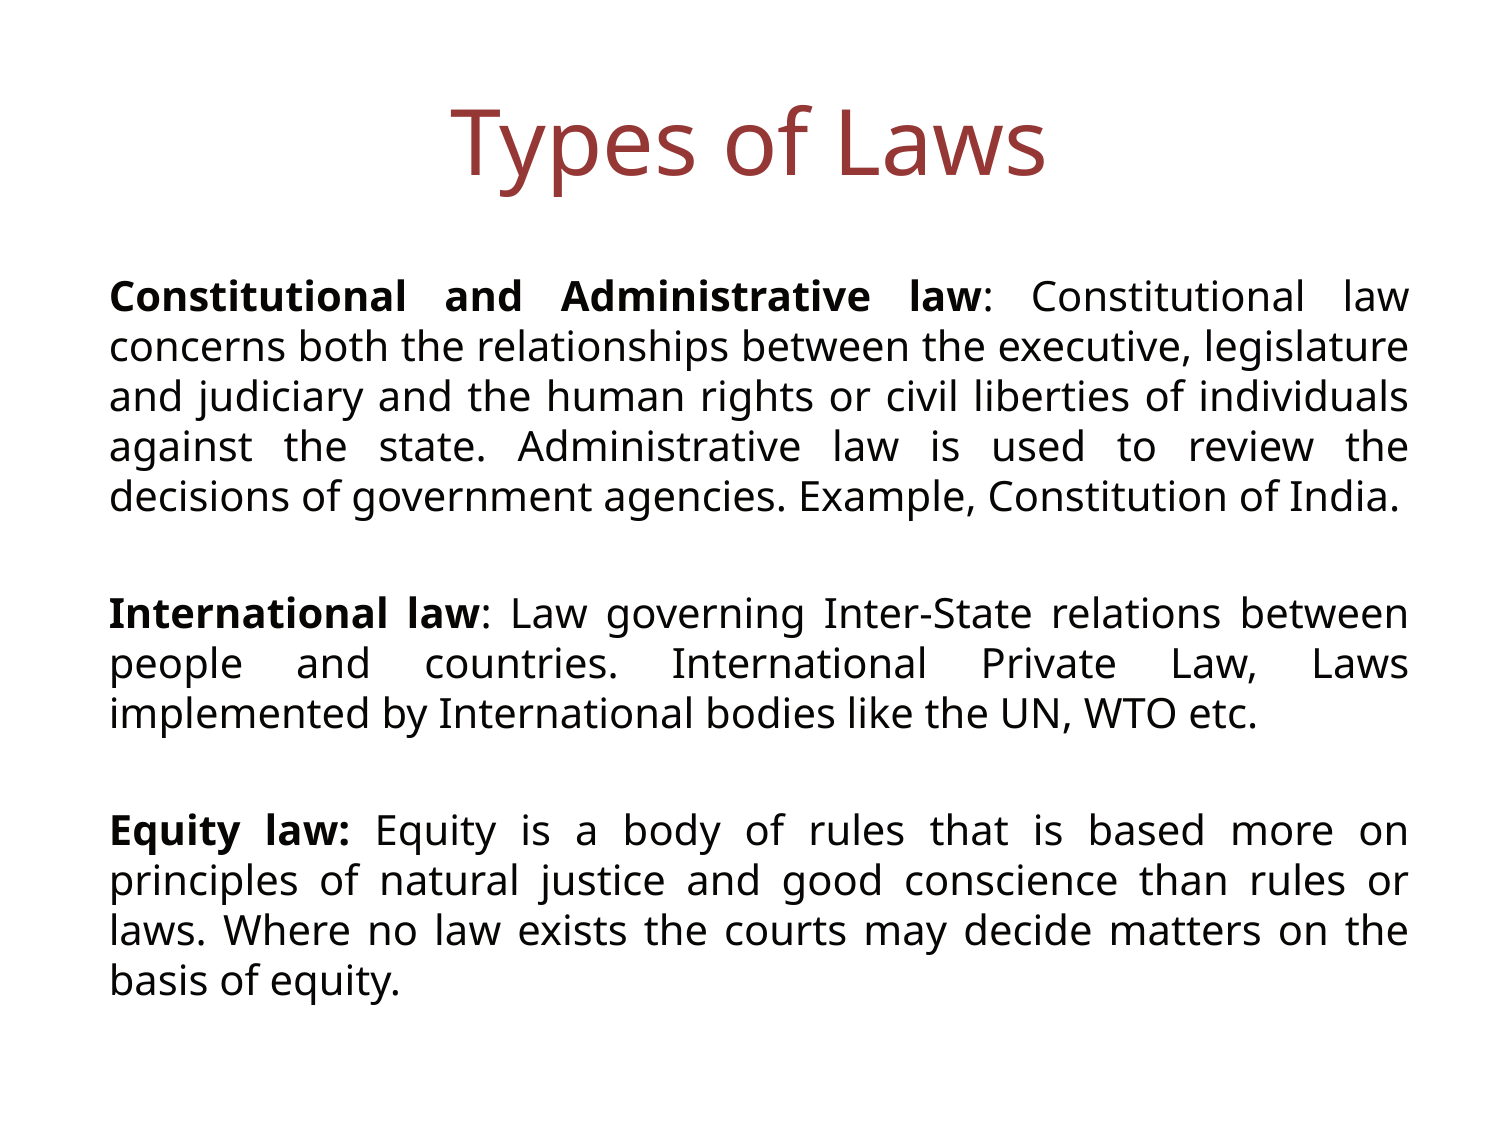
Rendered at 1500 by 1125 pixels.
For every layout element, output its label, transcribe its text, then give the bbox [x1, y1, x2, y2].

list Constitutional and Administrative law: Constitutional law concerns both the relationships between the executive, legislature and judiciary and the human rights or civil liberties of individuals against the state. Administrative law is used to review the decisions of government agencies. Example, Constitution of India. International law: Law governing Inter-State relations between people and countries. International Private Law, Laws implemented by International bodies like the UN, WTO etc. Equity law: Equity is a body of rules that is based more on principles of natural justice and good conscience than rules or laws. Where no law exists the courts may decide matters on the basis of equity. [75, 262, 1425, 1005]
title Types of Laws [75, 45, 1425, 233]
